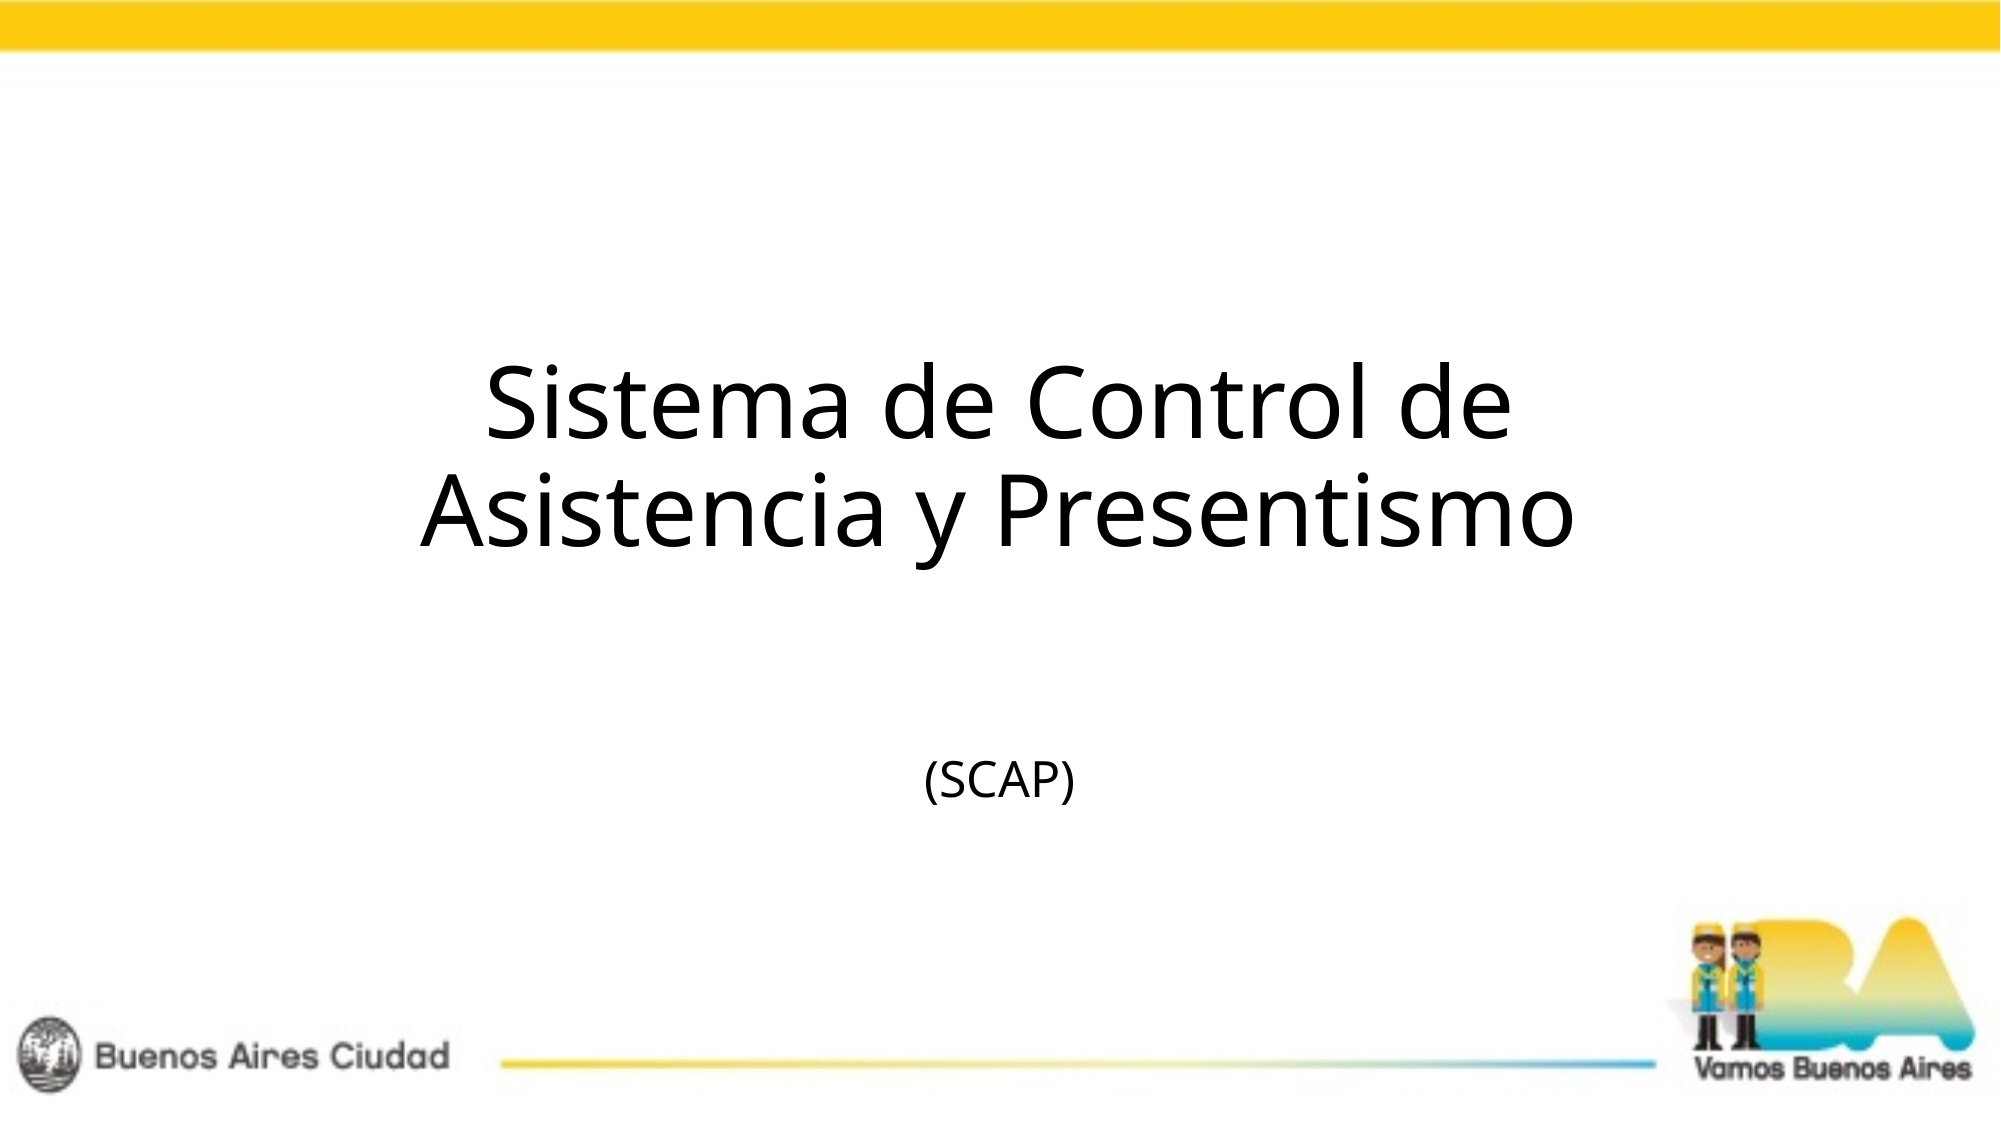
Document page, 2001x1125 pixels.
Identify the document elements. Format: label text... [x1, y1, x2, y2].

picture [0, 0, 2001, 1125]
subtitle (SCAP) [249, 590, 1750, 863]
title Sistema de Control de Asistencia y Presentismo [249, 184, 1750, 576]
